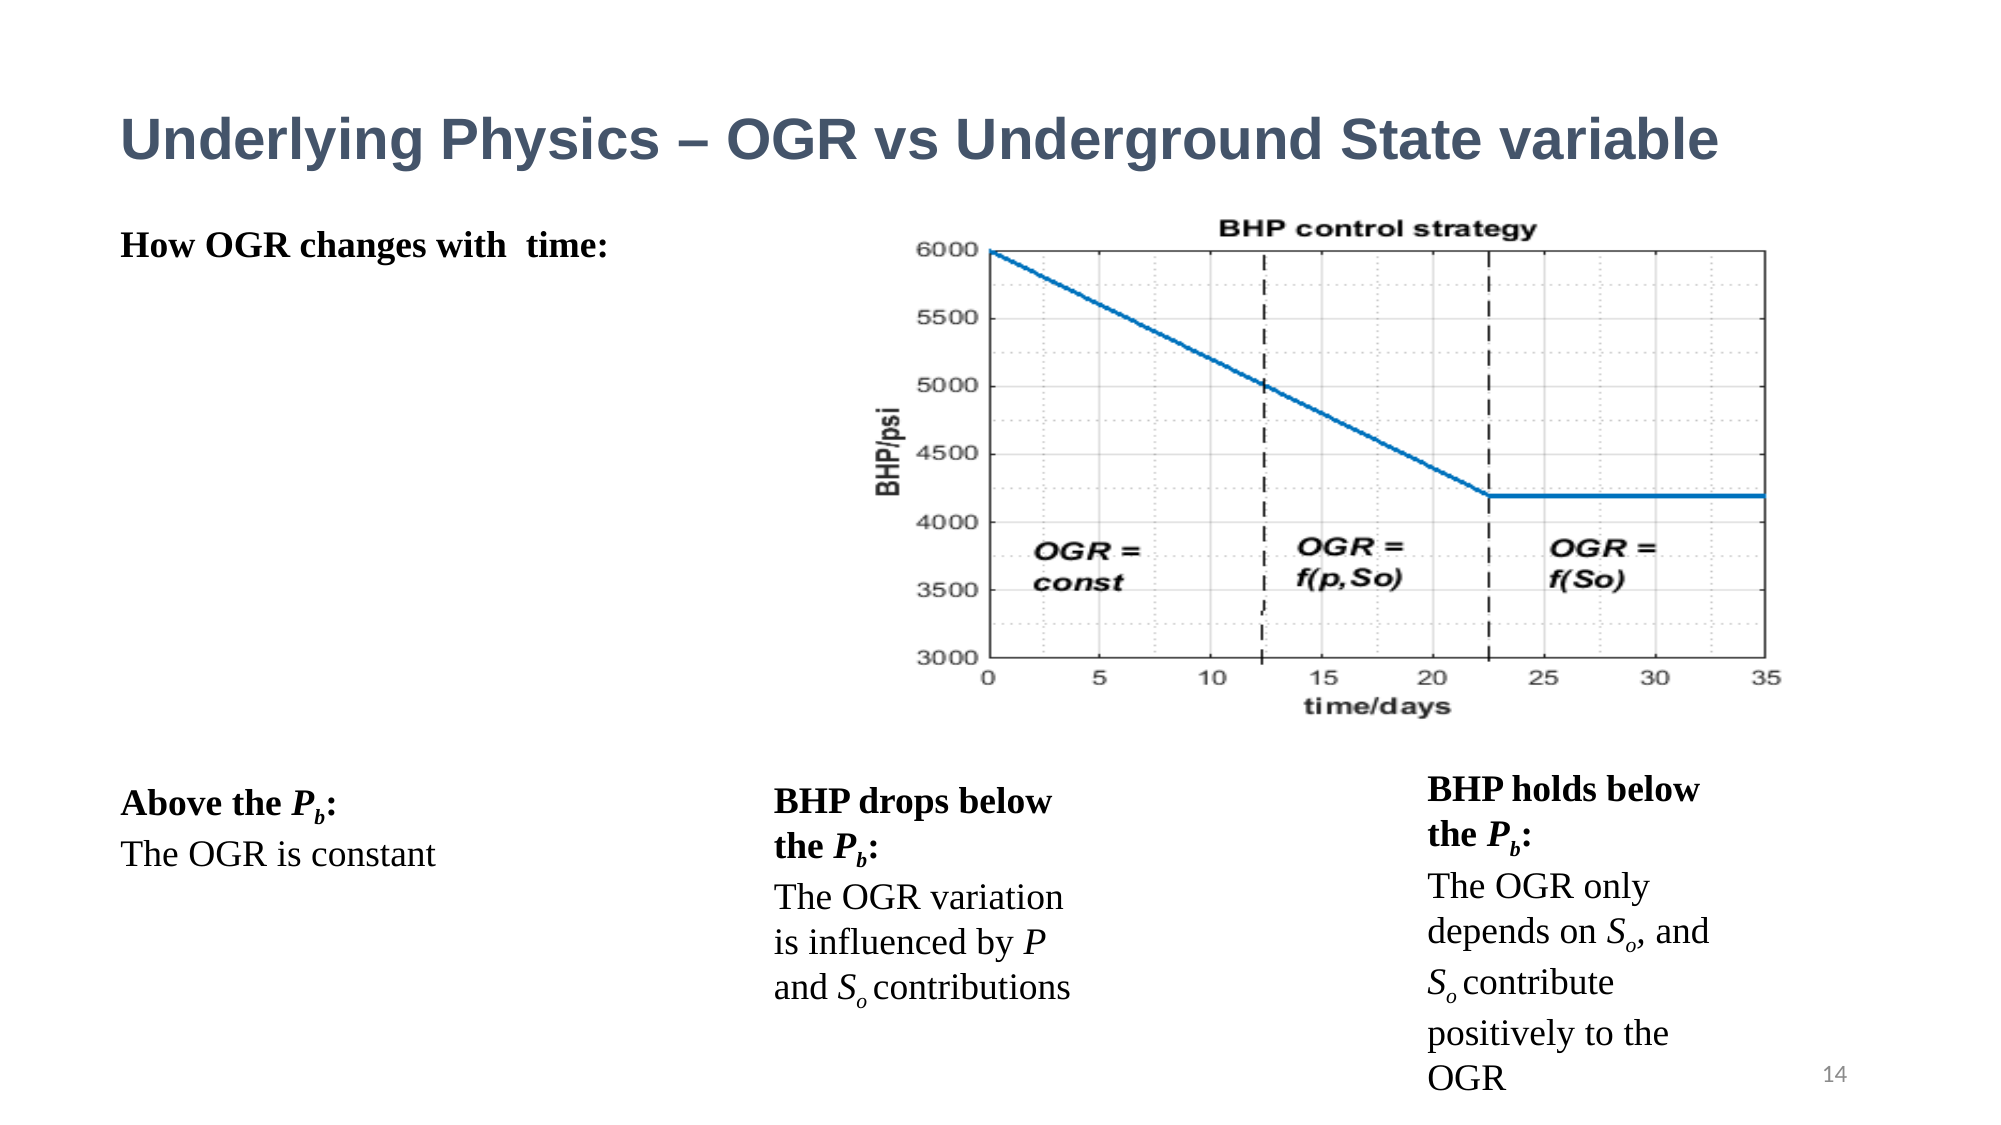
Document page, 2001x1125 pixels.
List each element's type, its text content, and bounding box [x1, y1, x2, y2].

picture [859, 212, 1863, 722]
text_box Above the Pb: The OGR is constant [105, 770, 454, 882]
text_box BHP holds below the Pb: The OGR only depends on So, and So contribute positively to the OGR [1412, 757, 1726, 1106]
text_box BHP drops below the Pb: The OGR variation is influenced by P and So contributions [759, 768, 1098, 1021]
slide_number 14 [1726, 1042, 1863, 1103]
text_box Underlying Physics – OGR vs Underground State variable [105, 93, 1846, 195]
